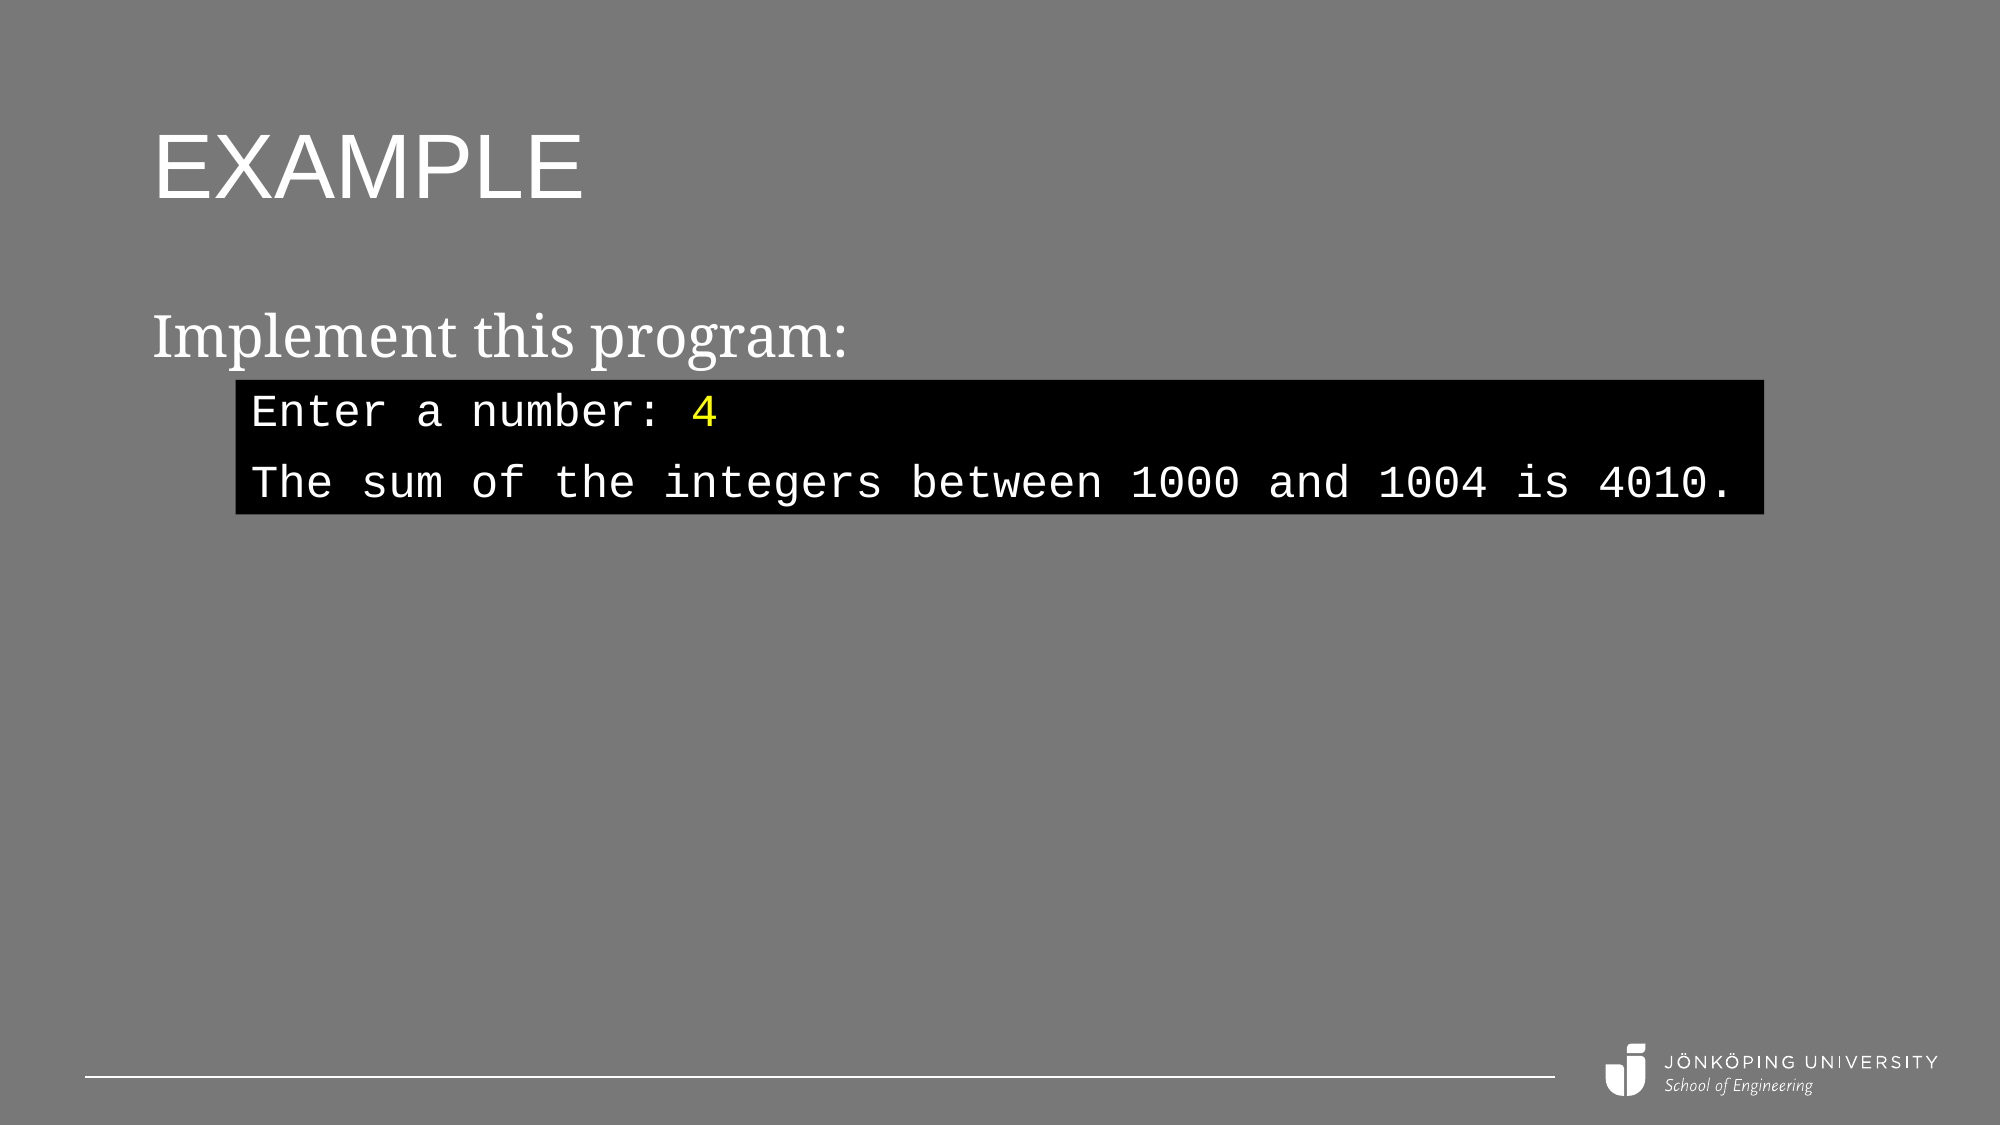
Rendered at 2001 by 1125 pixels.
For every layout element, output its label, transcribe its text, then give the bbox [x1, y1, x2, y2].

title Example [137, 59, 1863, 278]
list Implement this program: [137, 299, 1863, 953]
